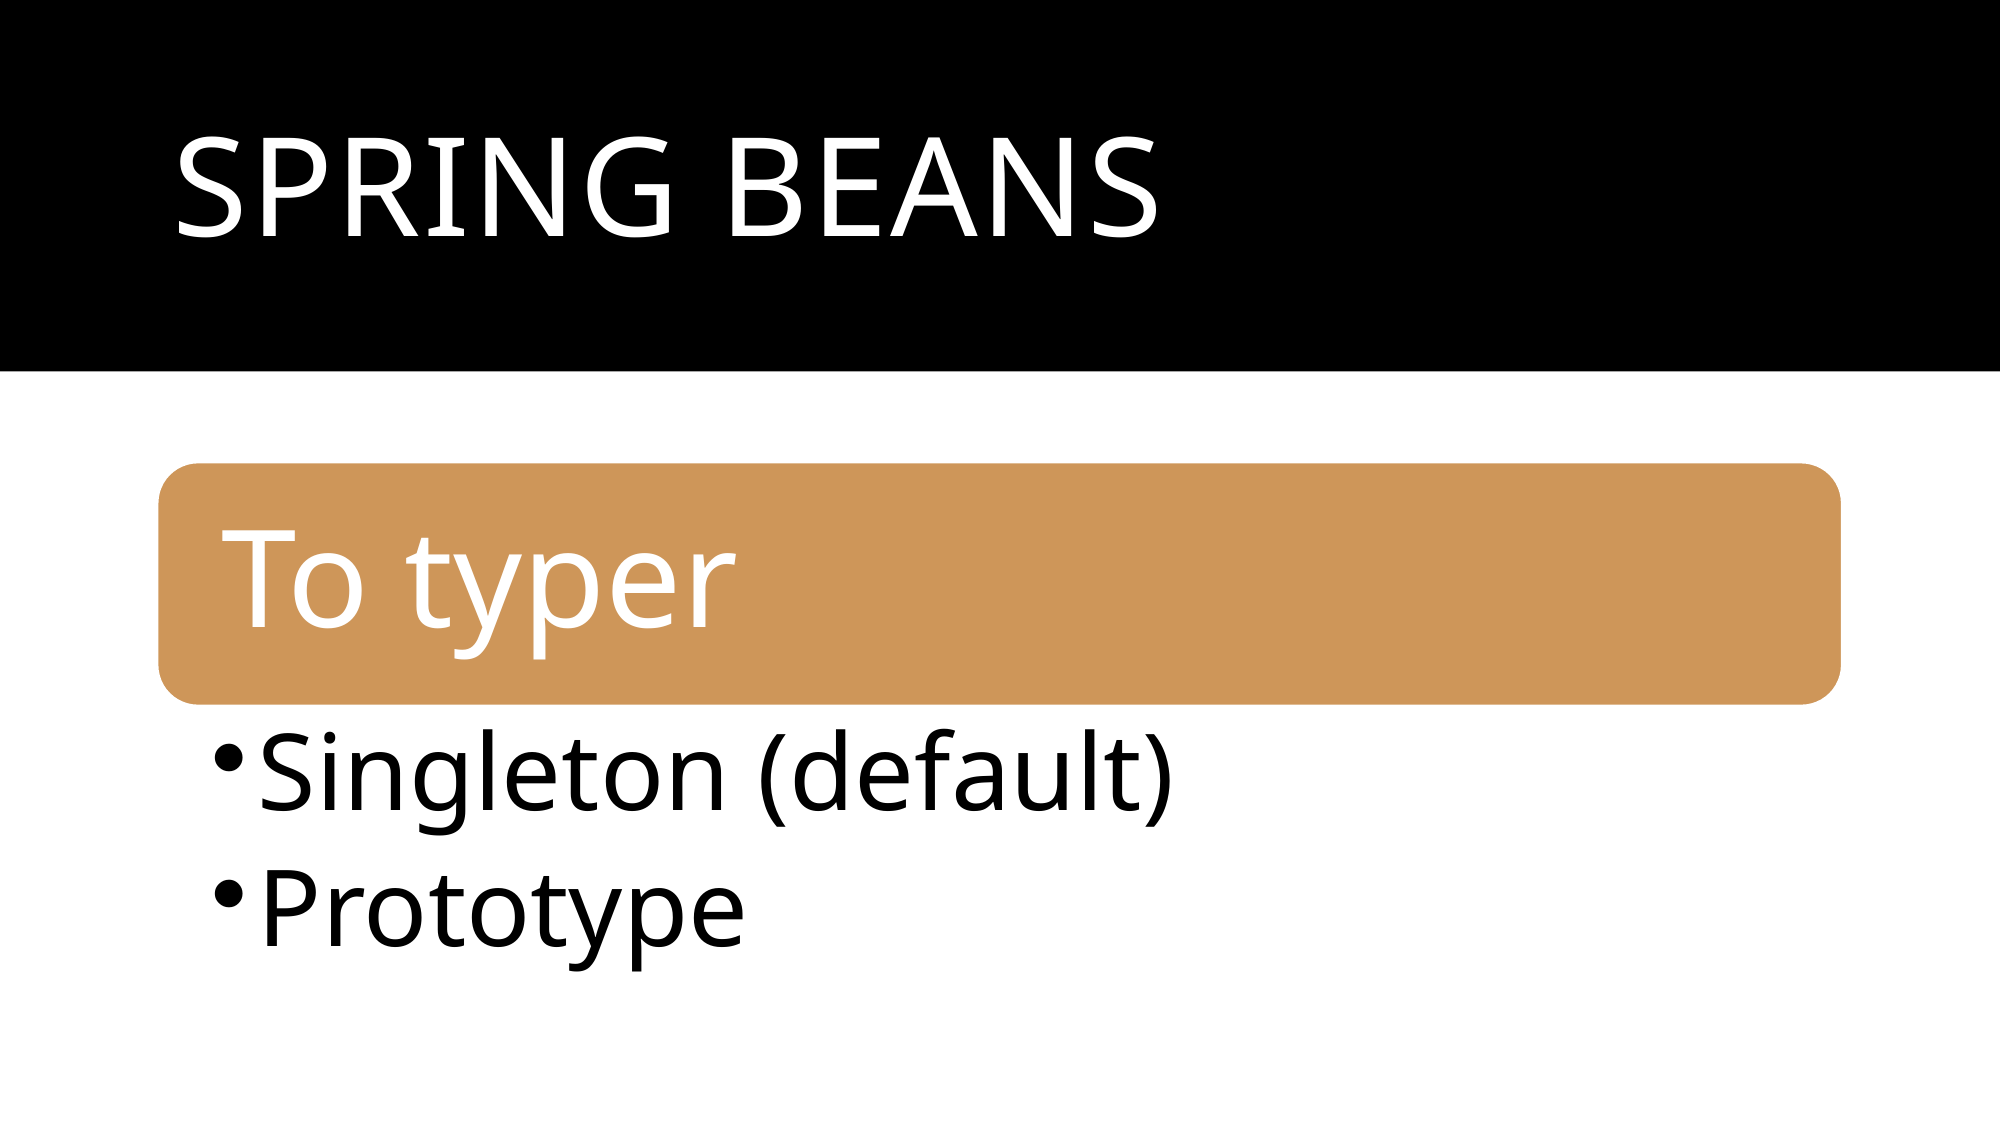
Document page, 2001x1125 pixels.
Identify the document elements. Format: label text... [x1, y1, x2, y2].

title Spring beans [157, 52, 1842, 332]
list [157, 424, 1842, 1014]
